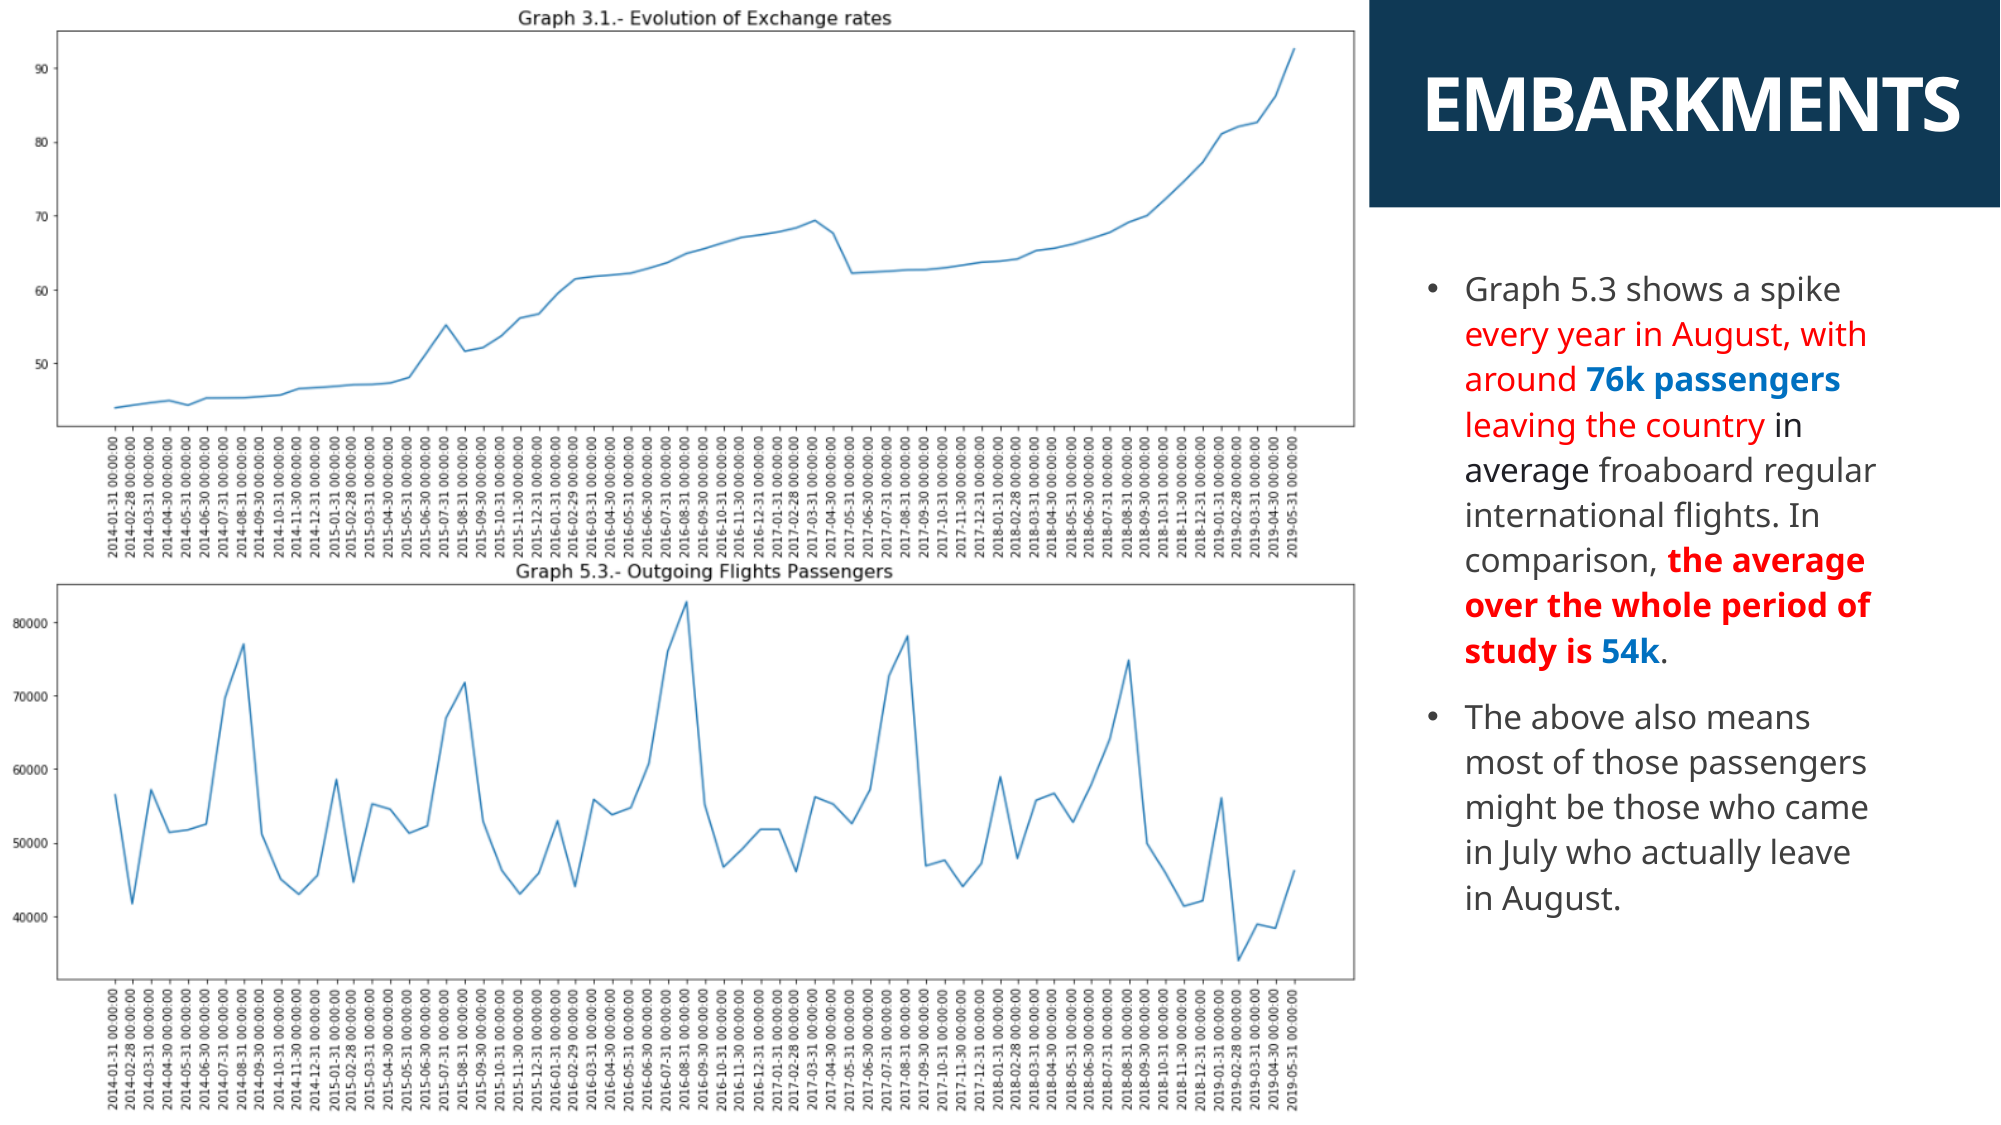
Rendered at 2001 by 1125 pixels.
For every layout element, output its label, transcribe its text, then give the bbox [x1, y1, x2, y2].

list EMBARKMENTS [1369, 0, 2000, 208]
picture [1, 0, 1367, 1125]
text_box Graph 5.3 shows a spike every year in August, with around 76k passengers leaving the country in average froaboard regular international flights. In comparison, the average over the whole period of study is 54k. The above also means most of those passengers might be those who came in July who actually leave in August. [1412, 258, 1901, 1125]
